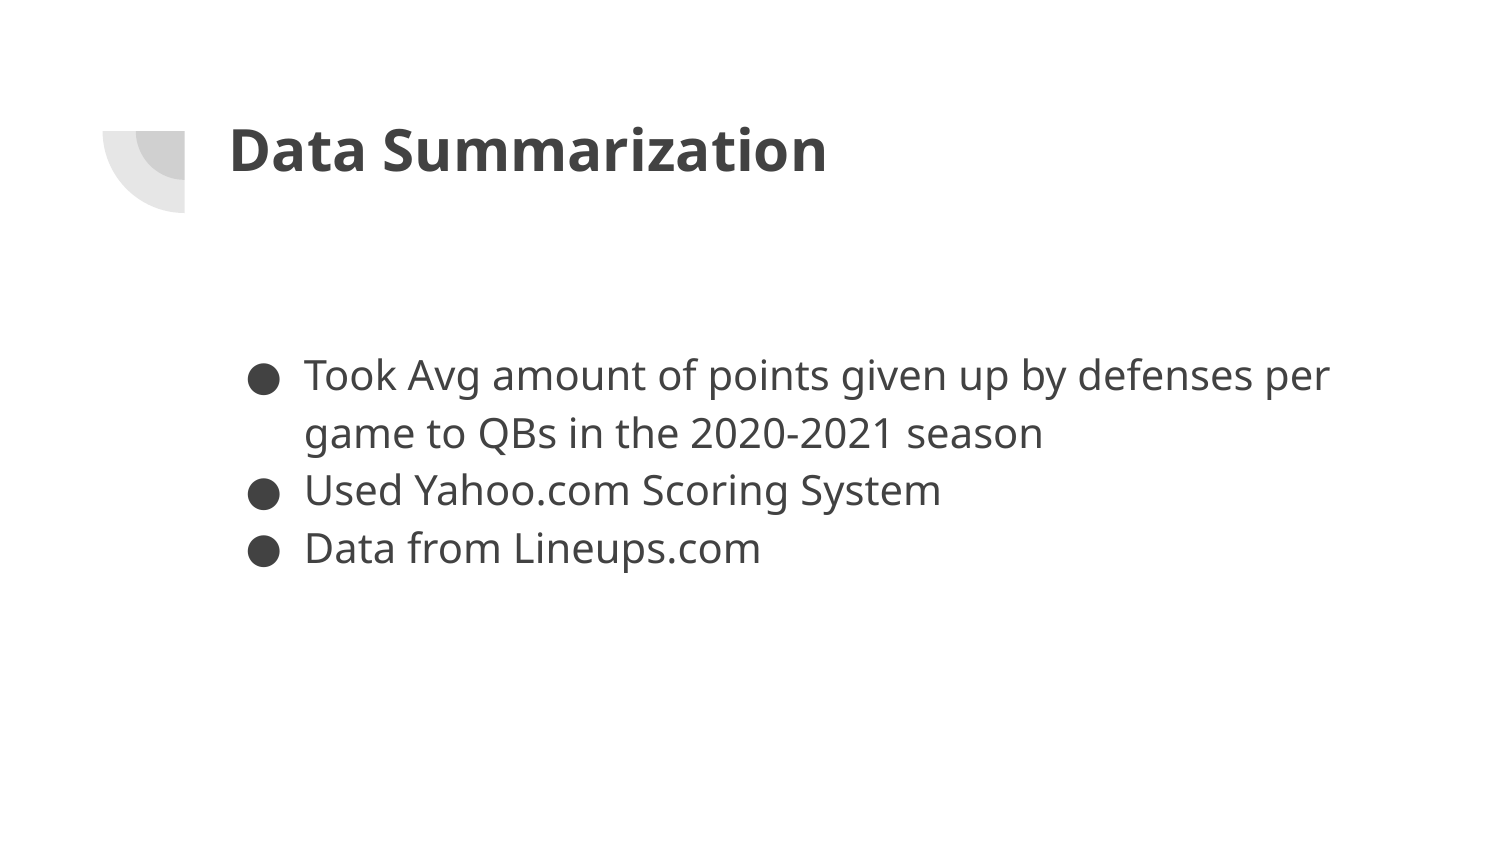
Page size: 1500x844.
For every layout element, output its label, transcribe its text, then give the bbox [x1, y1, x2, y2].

title Data Summarization [213, 98, 1368, 263]
list Took Avg amount of points given up by defenses per game to QBs in the 2020-2021 season Used Yahoo.com Scoring System Data from Lineups.com [213, 326, 1368, 744]
